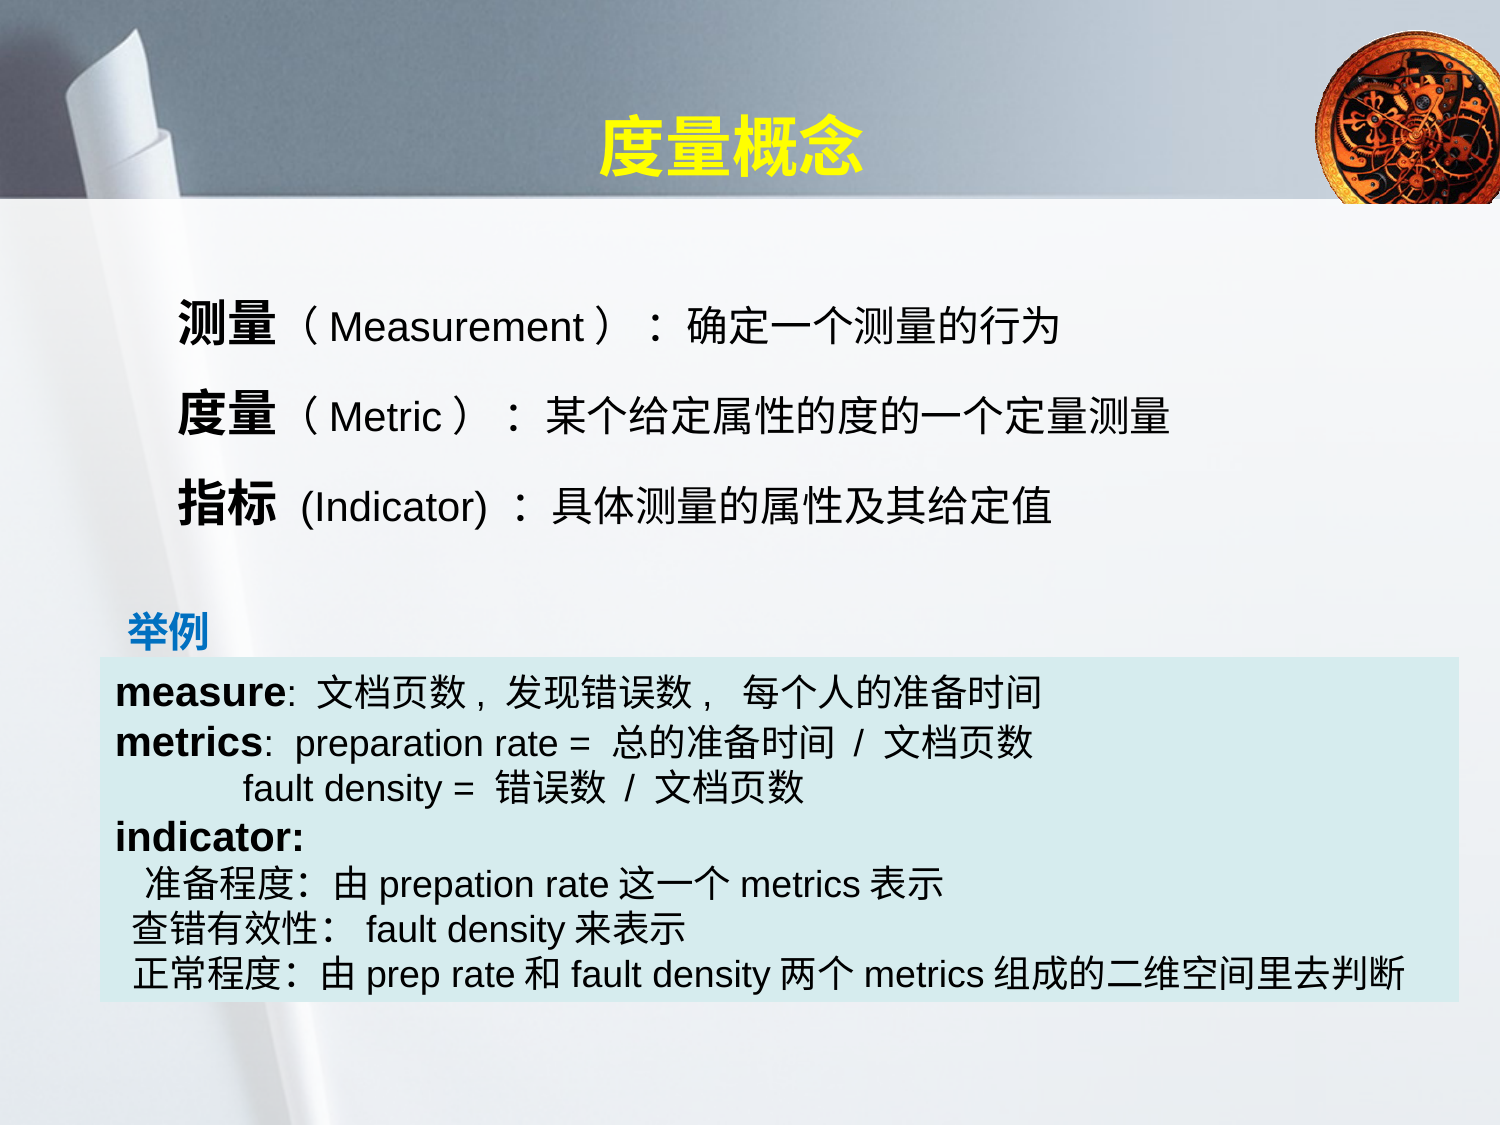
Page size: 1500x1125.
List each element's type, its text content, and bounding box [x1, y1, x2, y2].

text_box measure: 文档页数, 发现错误数, 每个人的准备时间 metrics: preparation rate = 总的准备时间 / 文档页数 fault density = 错误数 / 文档页数 indicator: 准备程度：由prepation rate这一个metrics表示 查错有效性：fault density来表示 正常程度：由prep rate和fault density两个metrics组成的二维空间里去判断 [100, 657, 1459, 1002]
text_box 举例 [112, 597, 337, 663]
picture [0, 0, 1500, 204]
title 度量概念 [100, 89, 1365, 199]
text_box 测量（Measurement） ：确定一个测量的行为 度量（Metric） ：某个给定属性的度的一个定量测量 指标 (Indicator) ：具体测量的属性及其给定值 [177, 261, 1418, 532]
